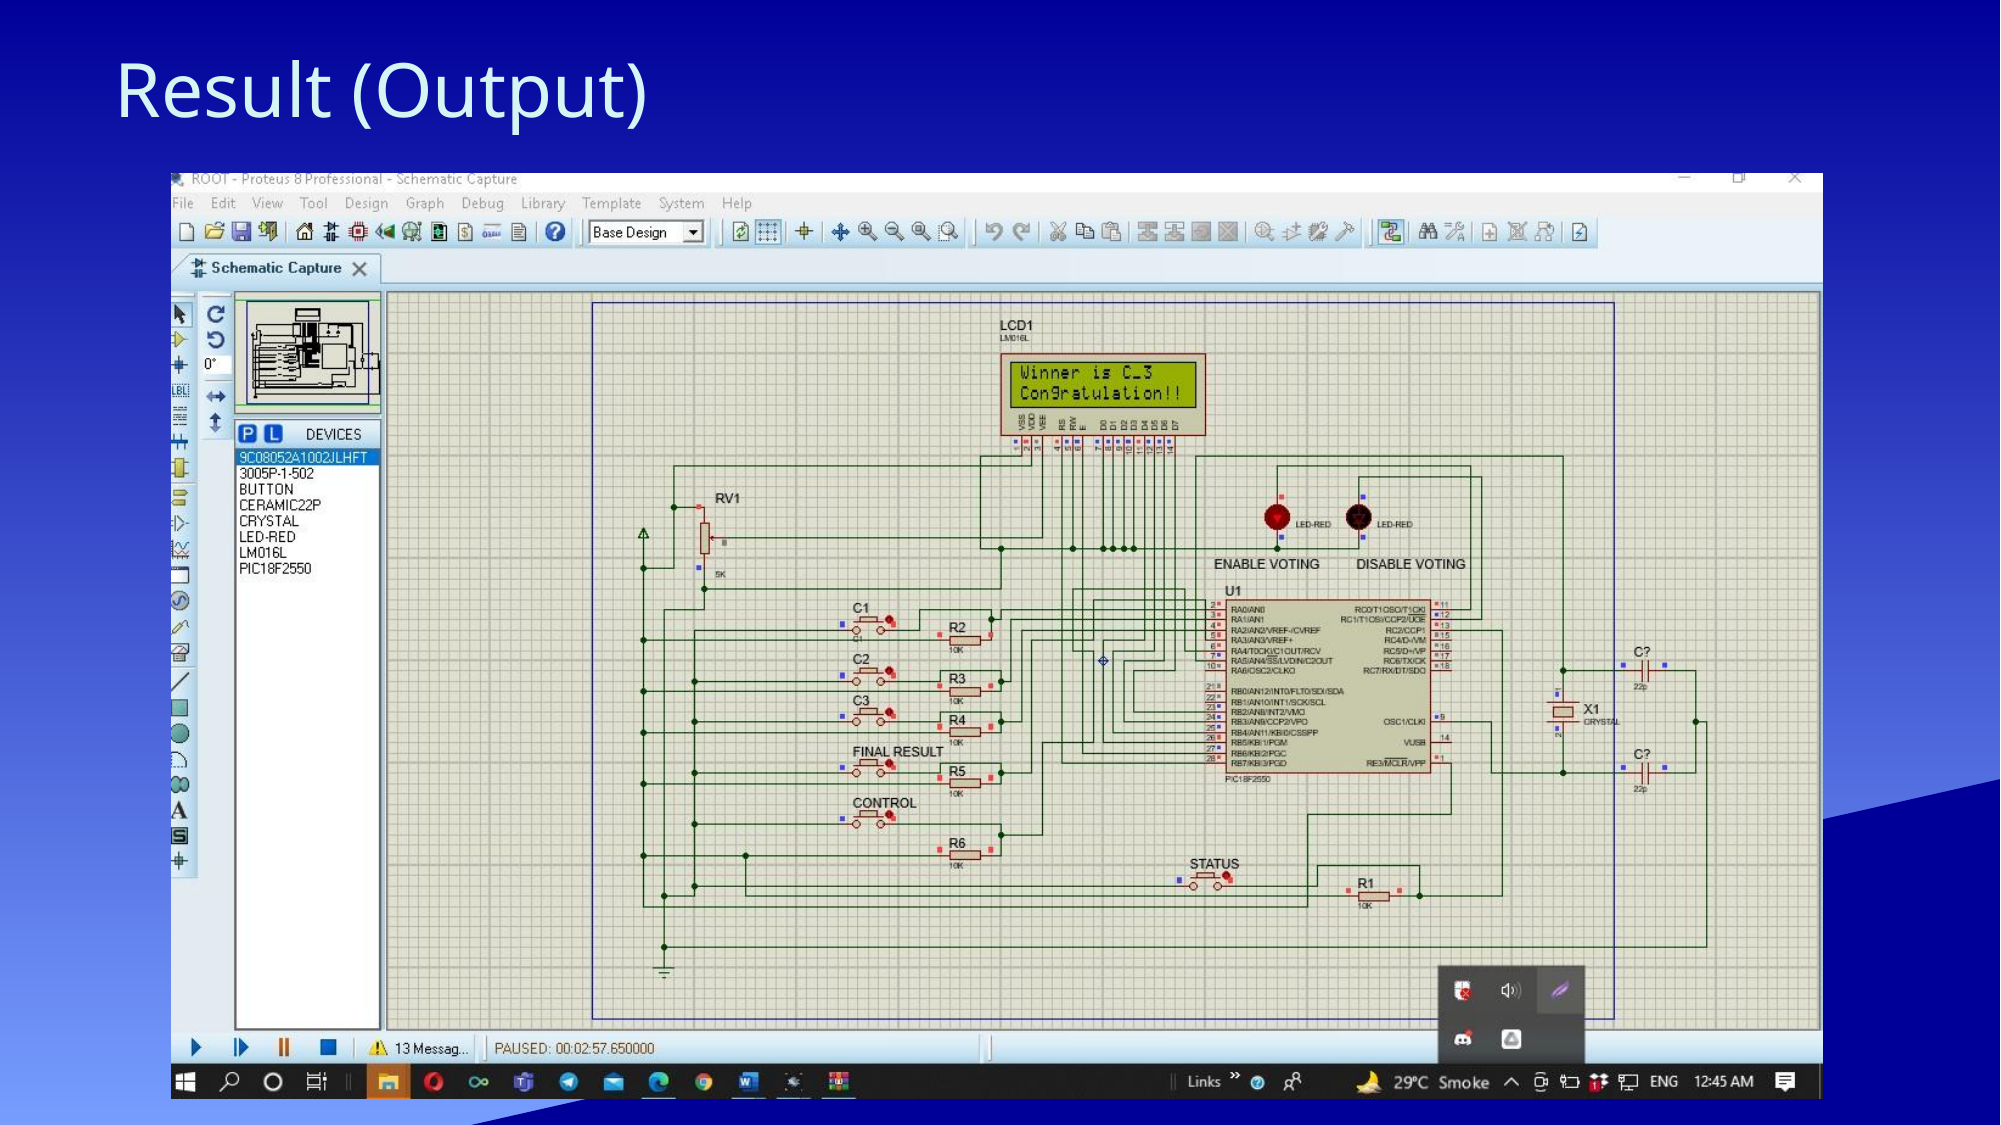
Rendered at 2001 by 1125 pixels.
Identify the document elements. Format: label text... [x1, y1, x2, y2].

title Result (Output) [99, 0, 1900, 174]
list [171, 173, 1823, 1100]
